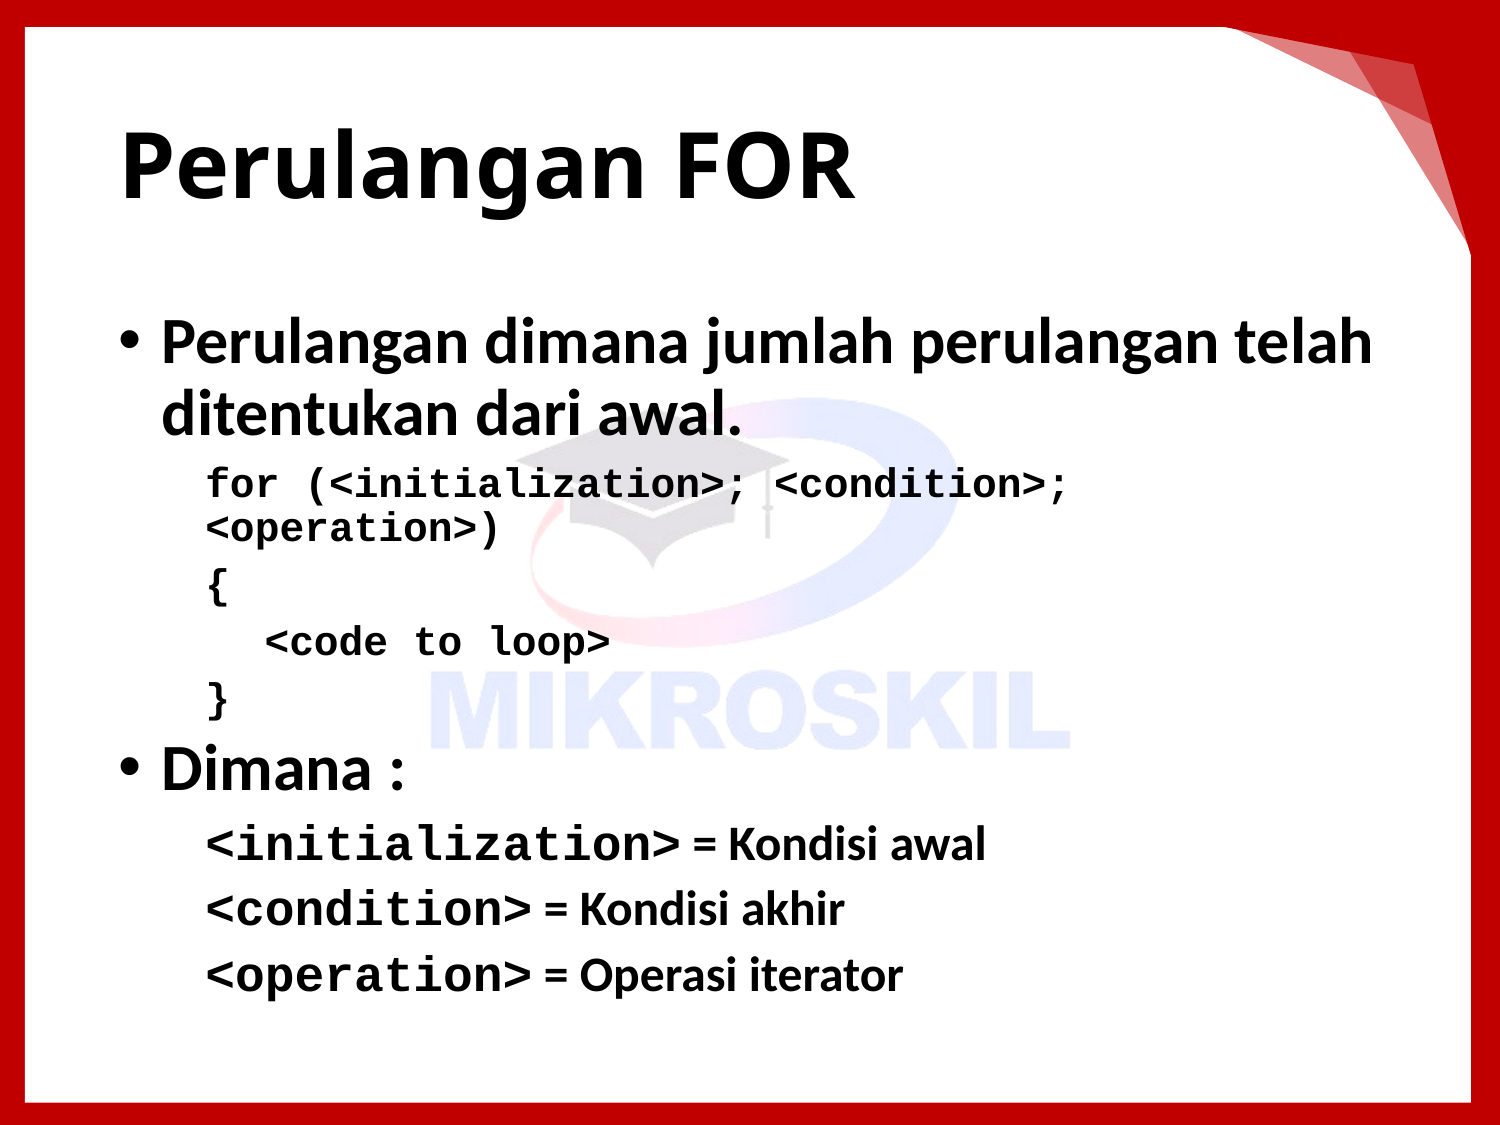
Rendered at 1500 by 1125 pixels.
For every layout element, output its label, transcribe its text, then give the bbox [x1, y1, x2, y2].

title Perulangan FOR [103, 59, 1397, 278]
list Perulangan dimana jumlah perulangan telah ditentukan dari awal. for (<initialization>; <condition>; <operation>) { <code to loop> } Dimana : <initialization> = Kondisi awal <condition> = Kondisi akhir <operation> = Operasi iterator [103, 299, 1397, 1014]
